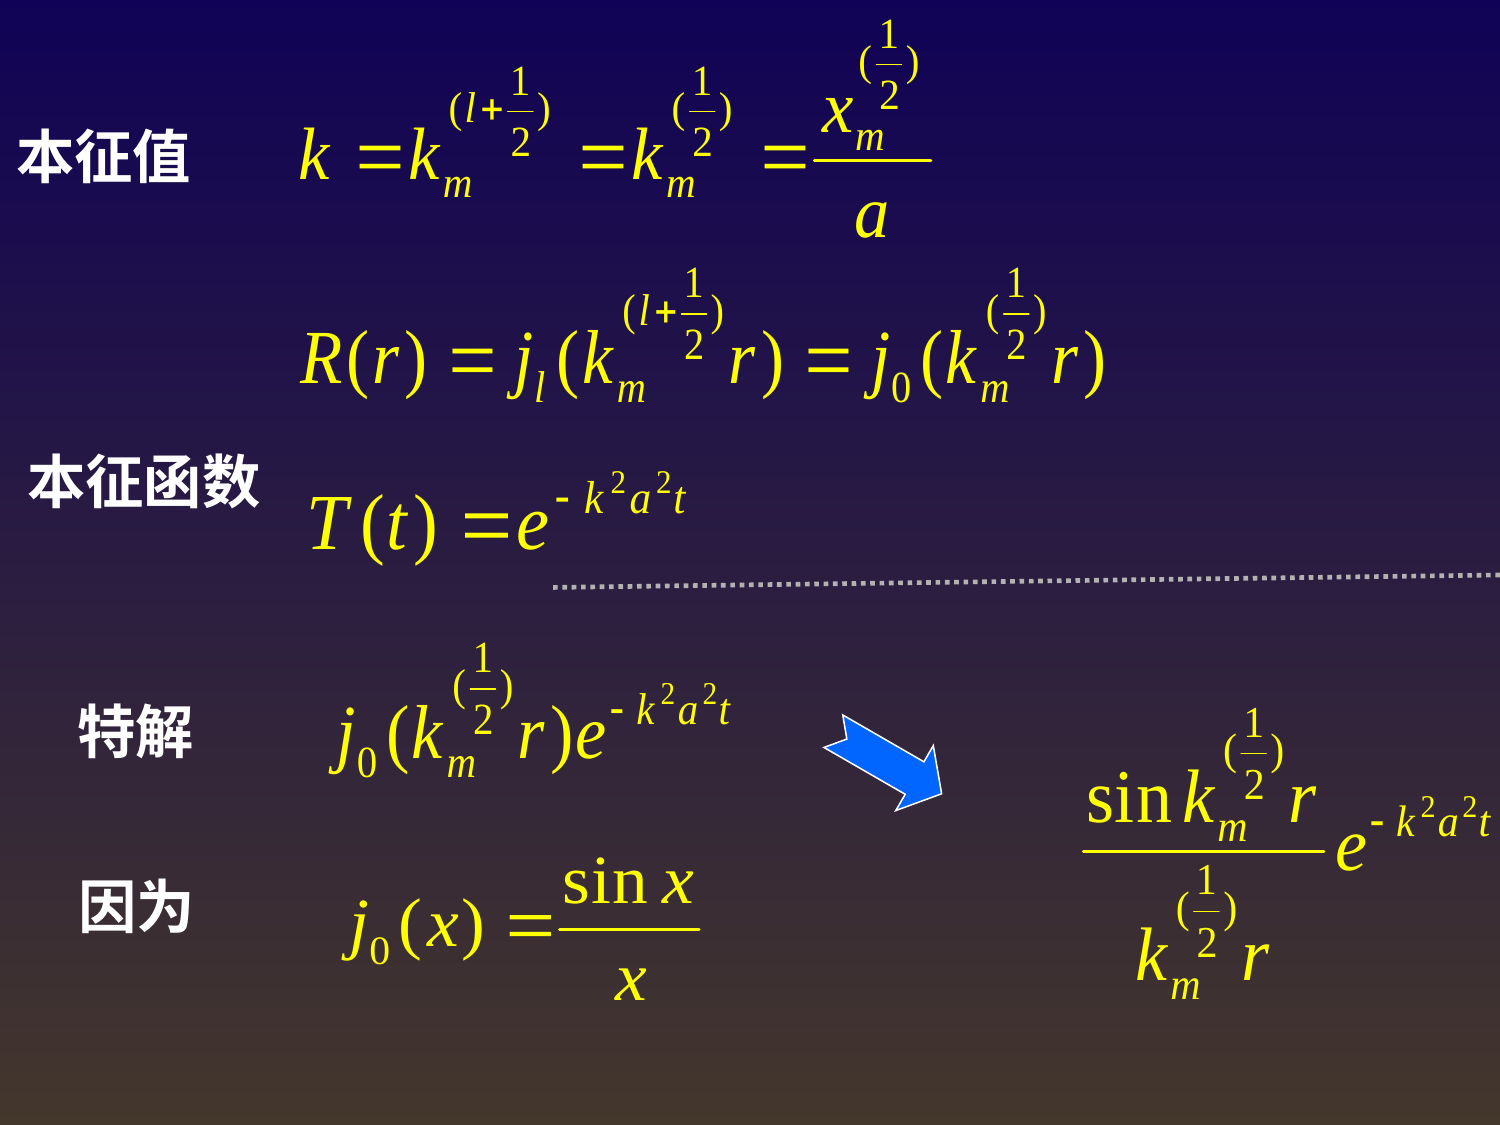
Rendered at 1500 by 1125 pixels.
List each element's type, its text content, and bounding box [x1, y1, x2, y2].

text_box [312, 624, 742, 793]
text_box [1071, 687, 1500, 1013]
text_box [287, 249, 1115, 418]
text_box 本征值 [1, 112, 206, 198]
text_box [823, 714, 942, 811]
text_box 特解 [62, 687, 225, 773]
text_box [299, 449, 700, 579]
text_box 因为 [63, 862, 210, 948]
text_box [287, 0, 943, 249]
text_box 本征函数 [0, 437, 288, 523]
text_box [324, 837, 712, 1013]
